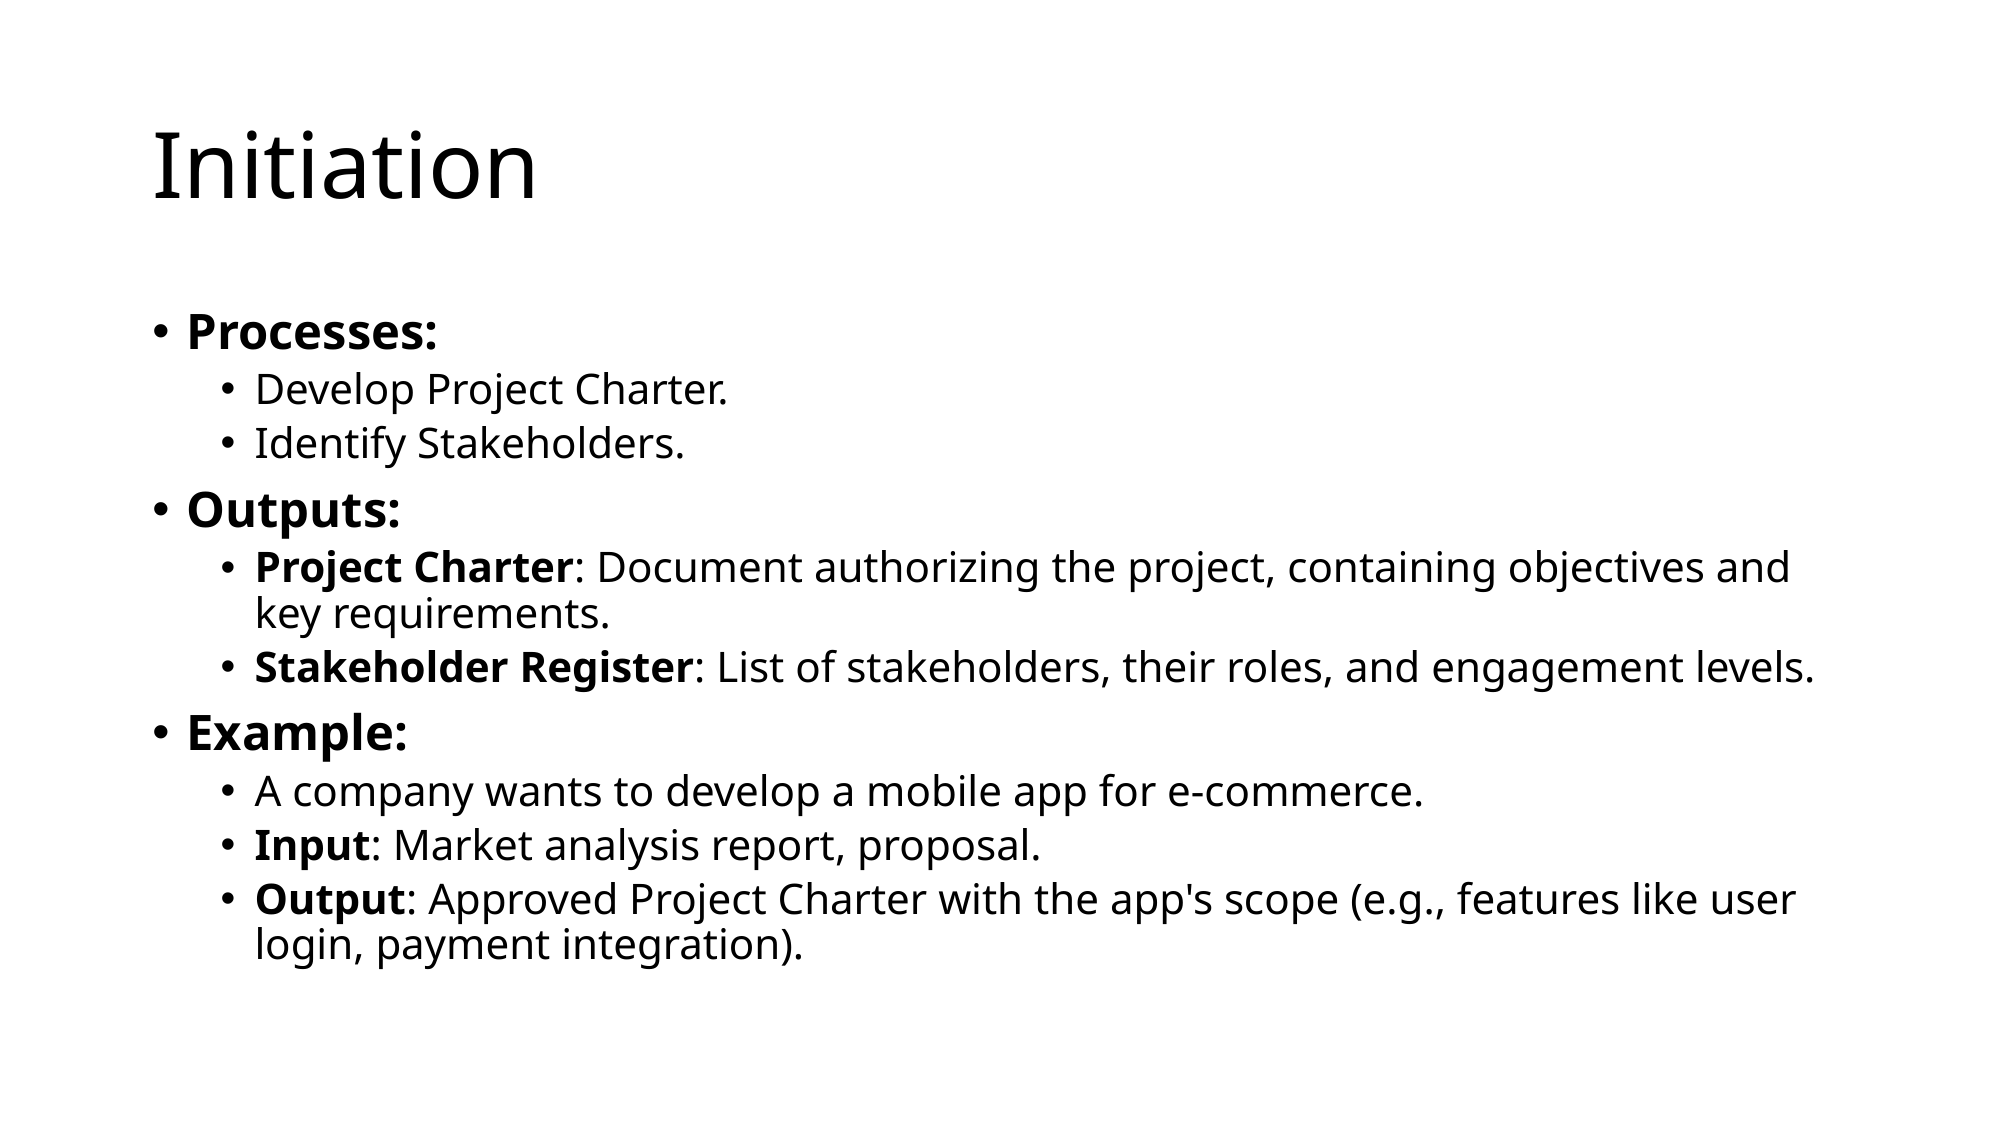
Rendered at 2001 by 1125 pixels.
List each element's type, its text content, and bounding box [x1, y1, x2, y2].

list Processes: Develop Project Charter. Identify Stakeholders. Outputs: Project Charter: Document authorizing the project, containing objectives and key requirements. Stakeholder Register: List of stakeholders, their roles, and engagement levels. Example: A company wants to develop a mobile app for e-commerce. Input: Market analysis report, proposal. Output: Approved Project Charter with the app's scope (e.g., features like user login, payment integration). [137, 299, 1863, 1014]
title Initiation [137, 59, 1863, 278]
